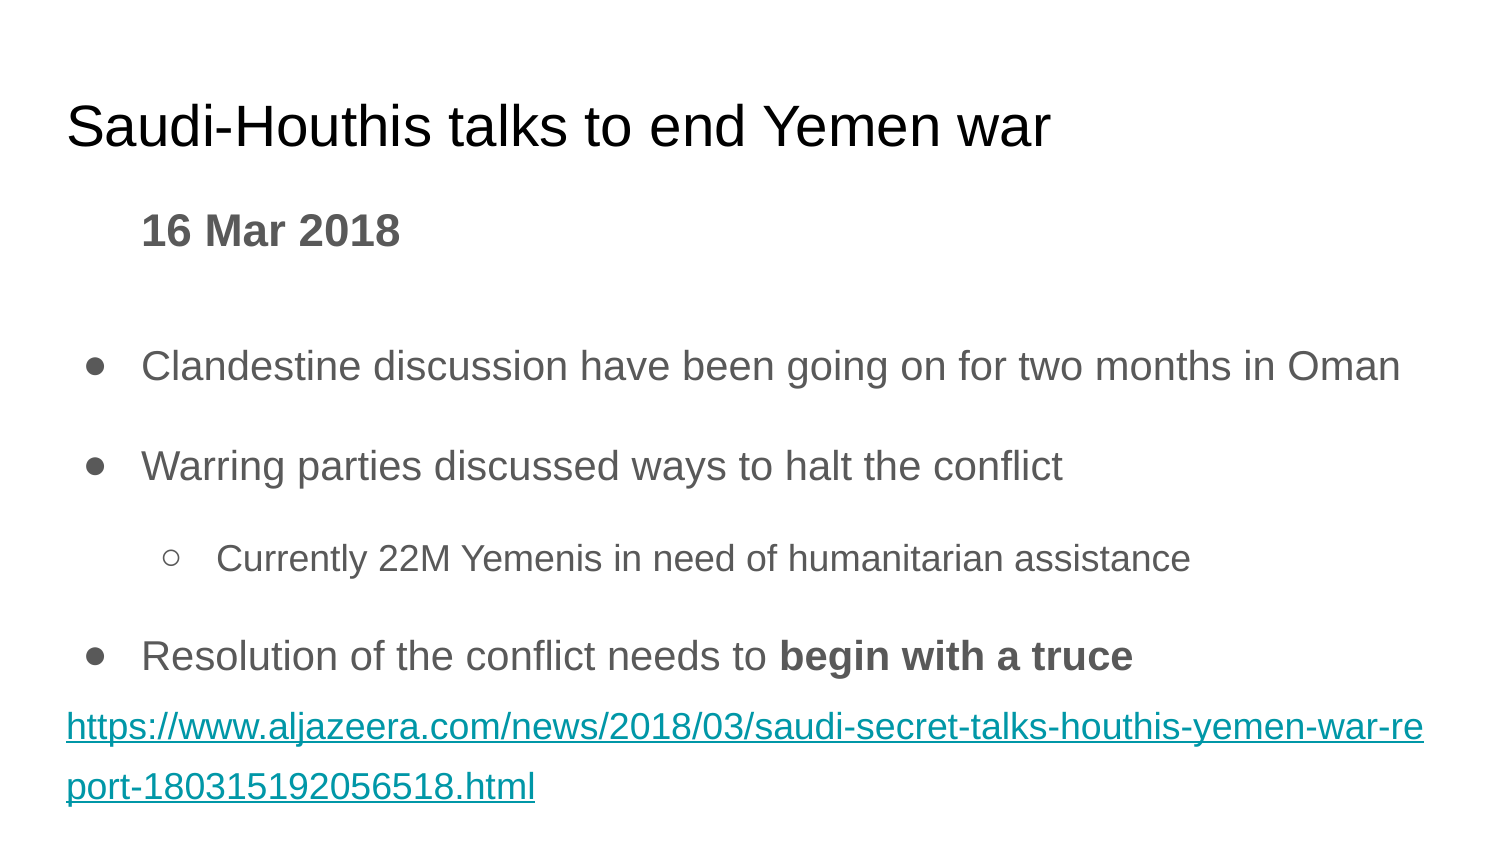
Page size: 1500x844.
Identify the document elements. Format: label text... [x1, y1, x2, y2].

title Saudi-Houthis talks to end Yemen war [51, 72, 1449, 167]
list 16 Mar 2018 Clandestine discussion have been going on for two months in Oman Warring parties discussed ways to halt the conflict Currently 22M Yemenis in need of humanitarian assistance Resolution of the conflict needs to begin with a truce https://www.aljazeera.com/news/2018/03/saudi-secret-talks-houthis-yemen-war-report-180315192056518.html [51, 177, 1449, 739]
